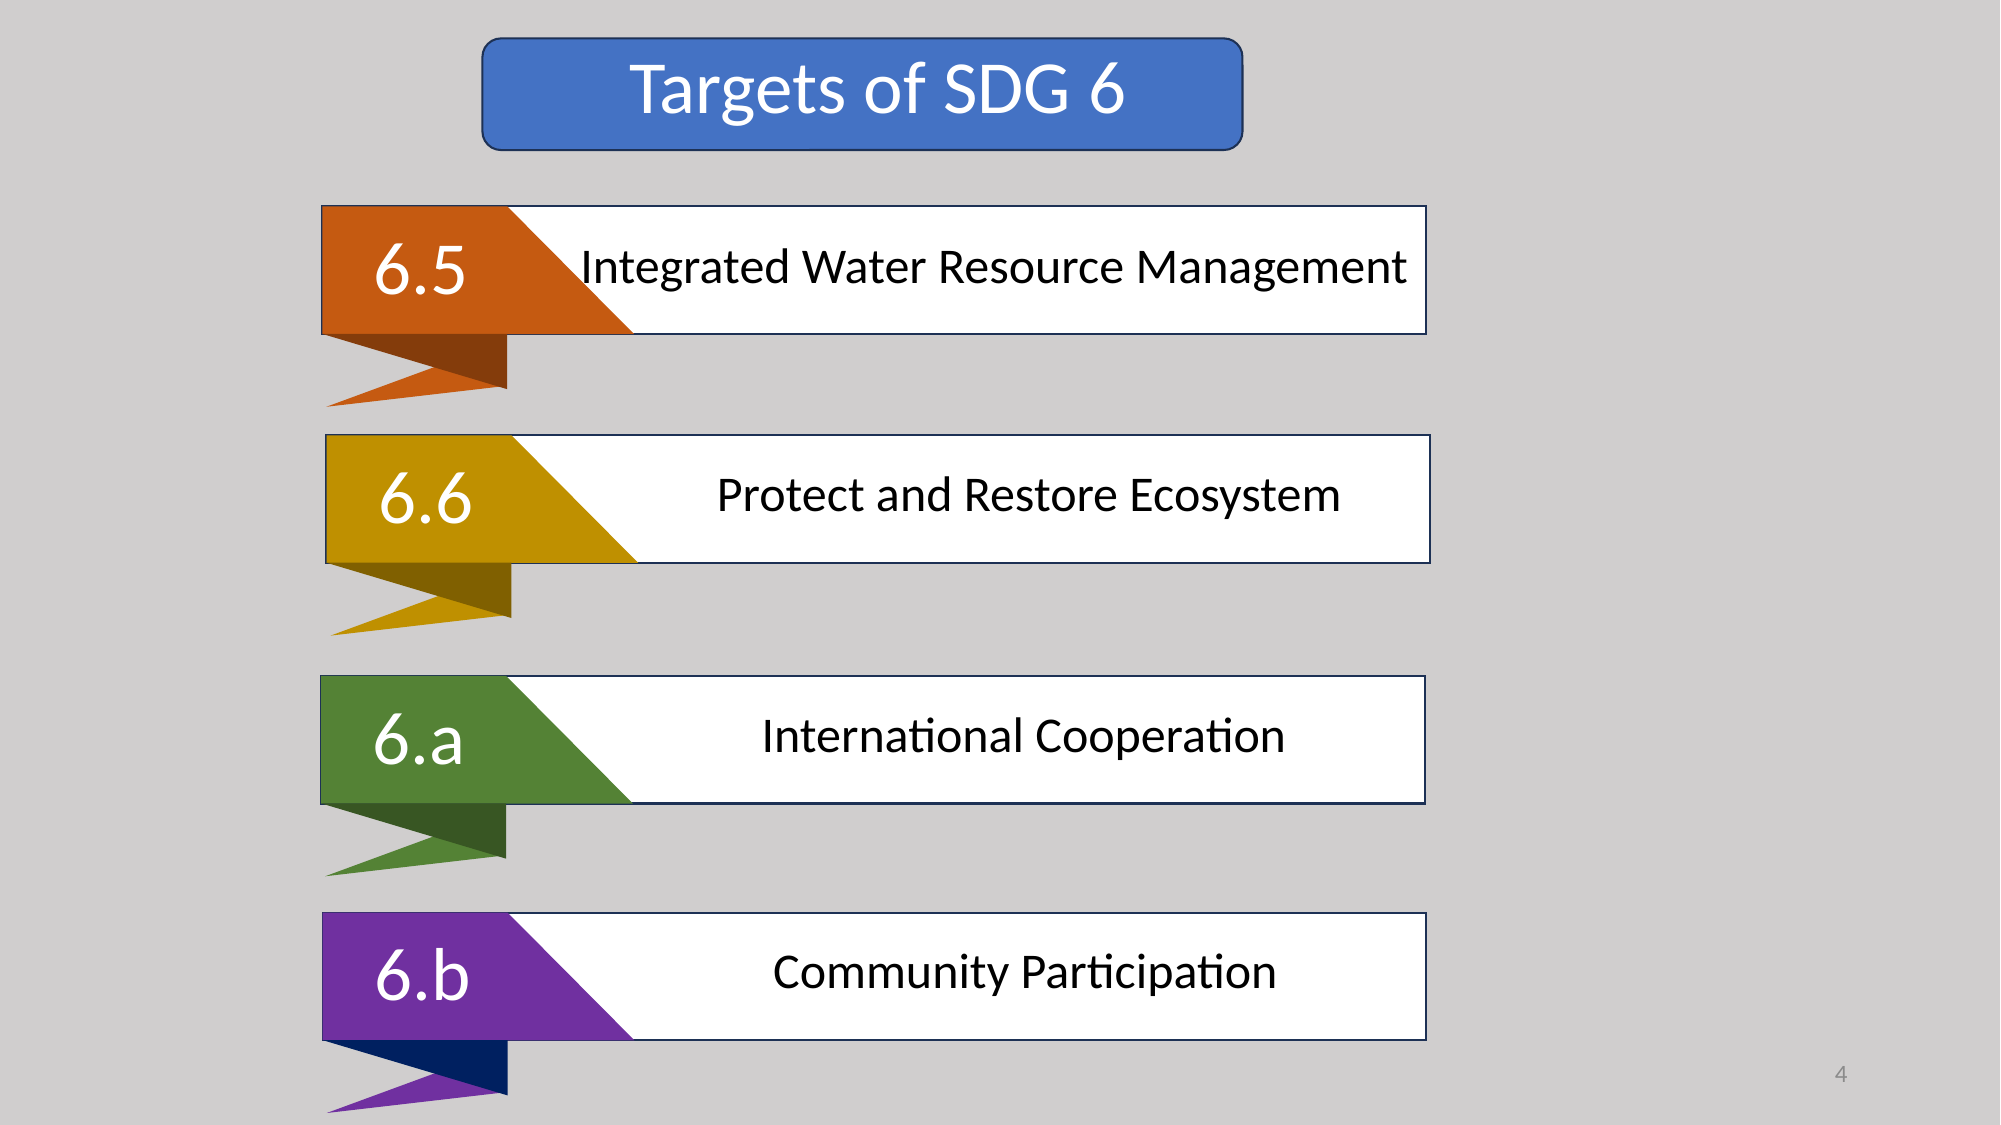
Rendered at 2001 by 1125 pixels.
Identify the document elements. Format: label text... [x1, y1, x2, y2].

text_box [326, 435, 1430, 647]
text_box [321, 675, 1425, 888]
slide_number 4 [1427, 1042, 1863, 1103]
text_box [322, 912, 1427, 1124]
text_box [482, 31, 1256, 150]
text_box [322, 206, 1439, 418]
